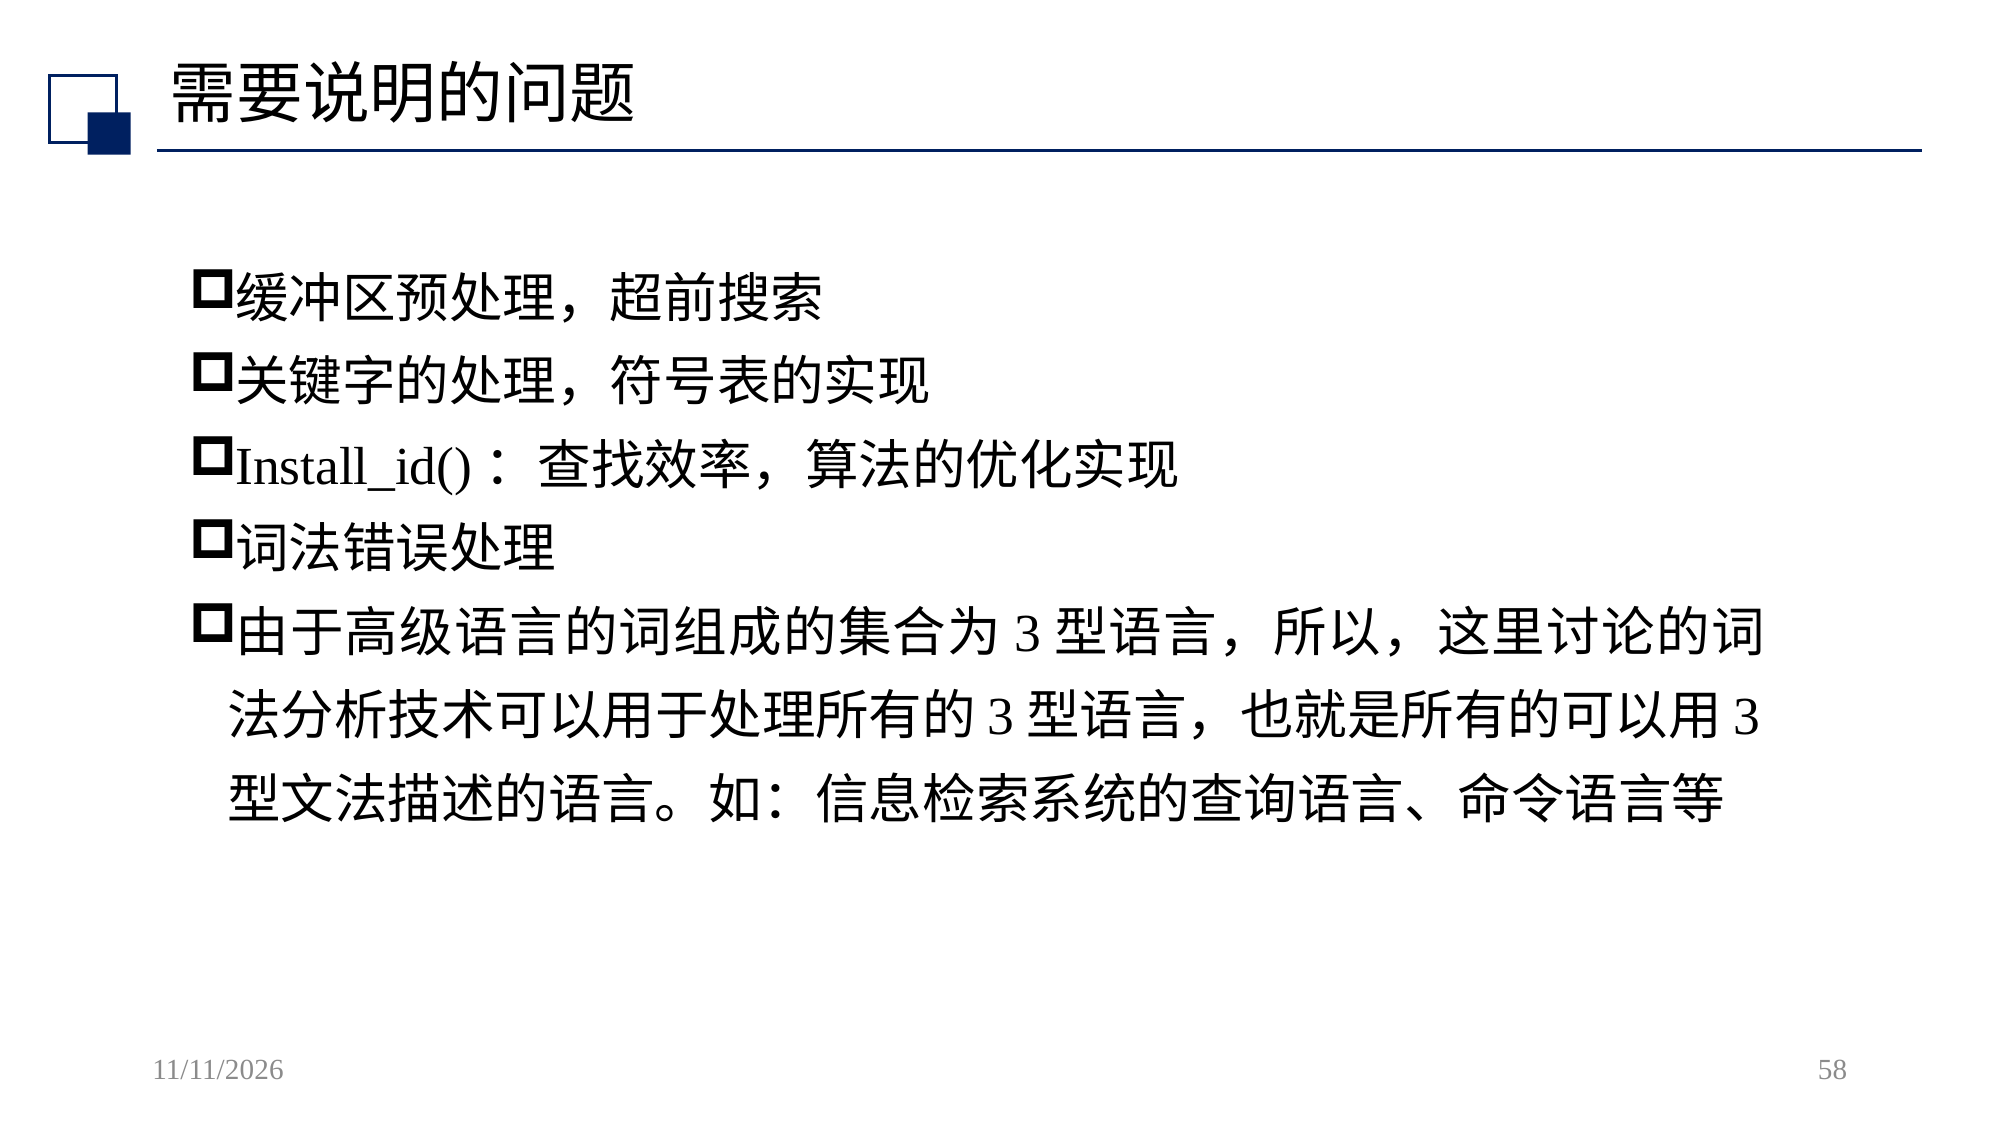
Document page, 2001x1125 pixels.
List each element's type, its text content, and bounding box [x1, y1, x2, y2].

list 缓冲区预处理，超前搜索 关键字的处理，符号表的实现 Install_id()：查找效率，算法的优化实现 词法错误处理 由于高级语言的词组成的集合为3型语言，所以，这里讨论的词法分析技术可以用于处理所有的3型语言，也就是所有的可以用3型文法描述的语言。如：信息检索系统的查询语言、命令语言等 [174, 236, 1780, 914]
title 需要说明的问题 [154, 50, 1880, 143]
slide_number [137, 1042, 588, 1103]
slide_number 58 [1412, 1042, 1863, 1103]
